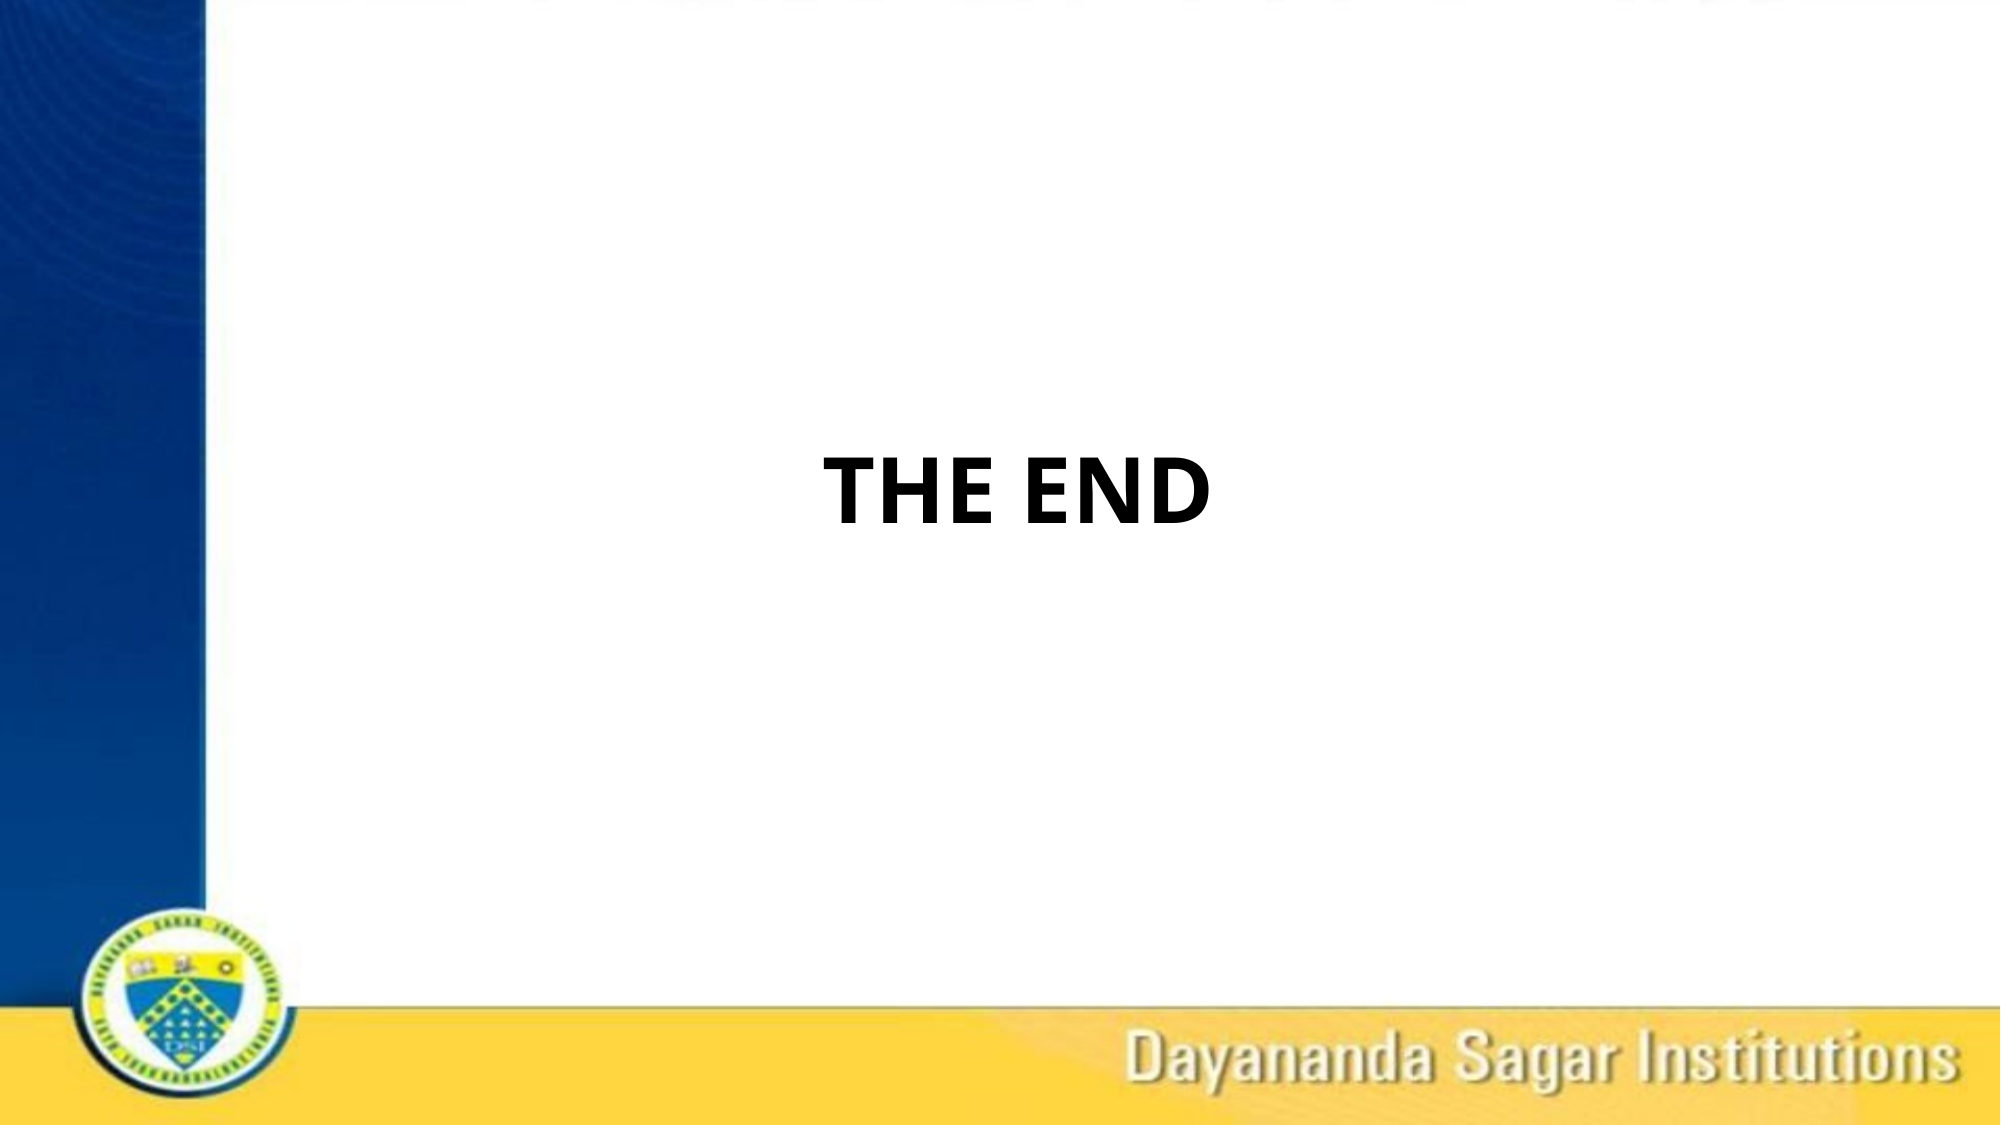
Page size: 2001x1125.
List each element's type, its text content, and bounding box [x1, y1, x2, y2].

picture [0, 0, 2001, 1125]
title THE END [312, 388, 1726, 601]
